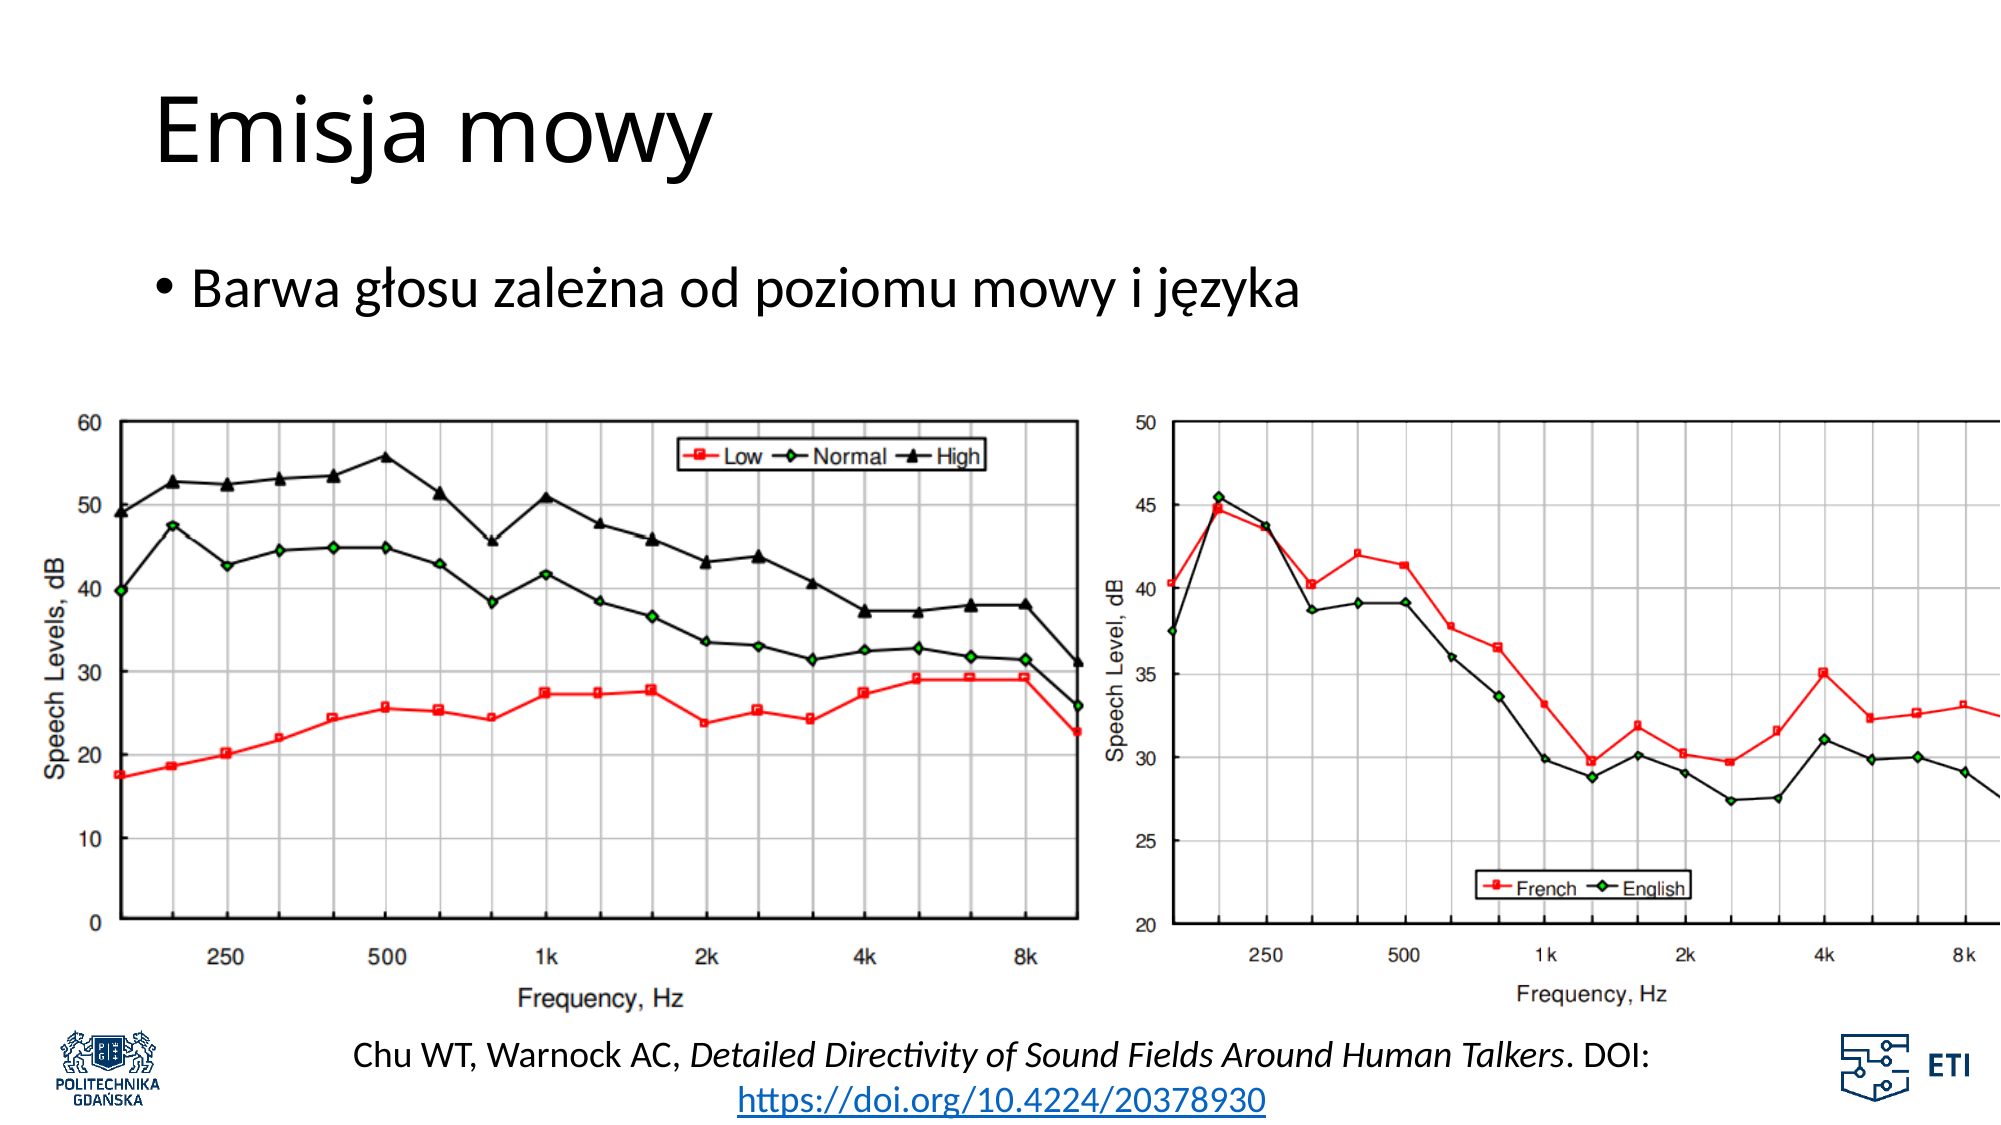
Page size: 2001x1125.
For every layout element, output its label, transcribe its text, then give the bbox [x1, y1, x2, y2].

picture [1841, 1034, 1969, 1102]
title Emisja mowy [137, 59, 1863, 206]
list Barwa głosu zależna od poziomu mowy i języka [139, 249, 1865, 410]
picture [26, 404, 2000, 1125]
text_box Chu WT, Warnock AC, Detailed Directivity of Sound Fields Around Human Talkers. DOI: https://doi.org/10.4224/20378930 [337, 1022, 1666, 1125]
